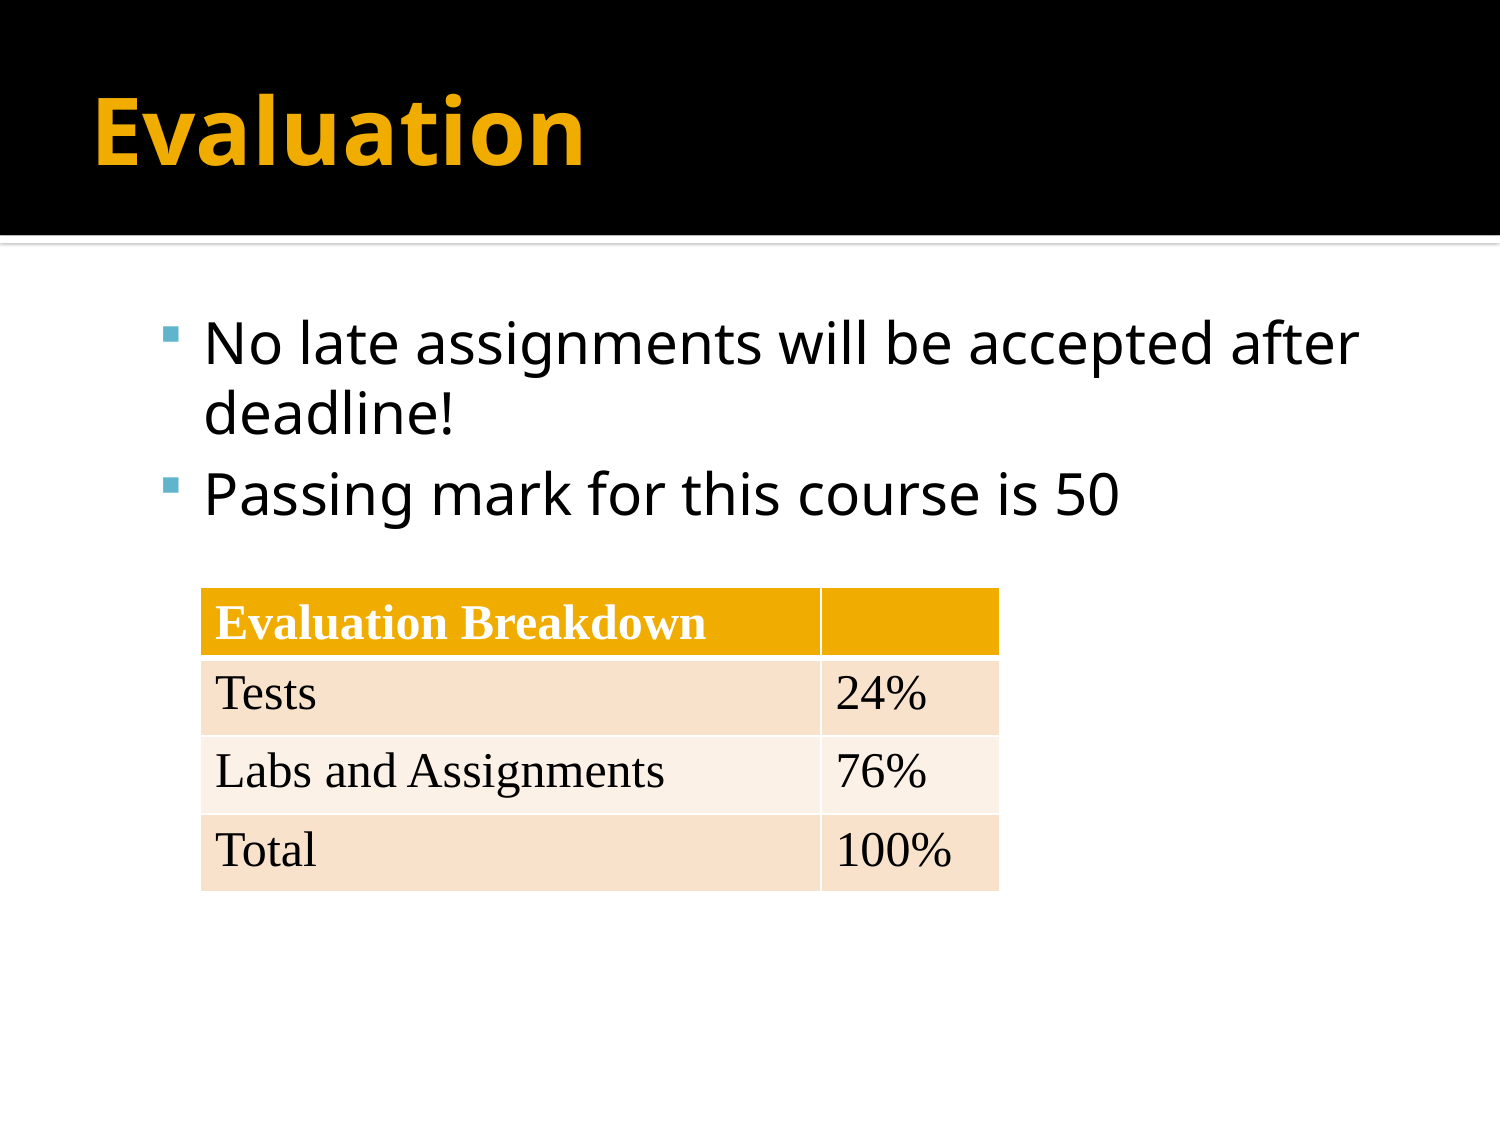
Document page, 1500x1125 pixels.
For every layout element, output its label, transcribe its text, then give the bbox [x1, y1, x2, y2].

table_cell Total [201, 815, 820, 891]
table_cell 100% [822, 815, 999, 891]
table_cell 24% [822, 661, 999, 735]
title Evaluation [75, 25, 1425, 231]
table_cell 76% [822, 737, 999, 813]
table_cell Labs and Assignments [201, 737, 820, 813]
table_header [822, 588, 999, 655]
table_cell Tests [201, 661, 820, 735]
table_header Evaluation Breakdown [201, 588, 820, 655]
list No late assignments will be accepted after deadline! Passing mark for this course is 50 [75, 291, 1425, 1050]
